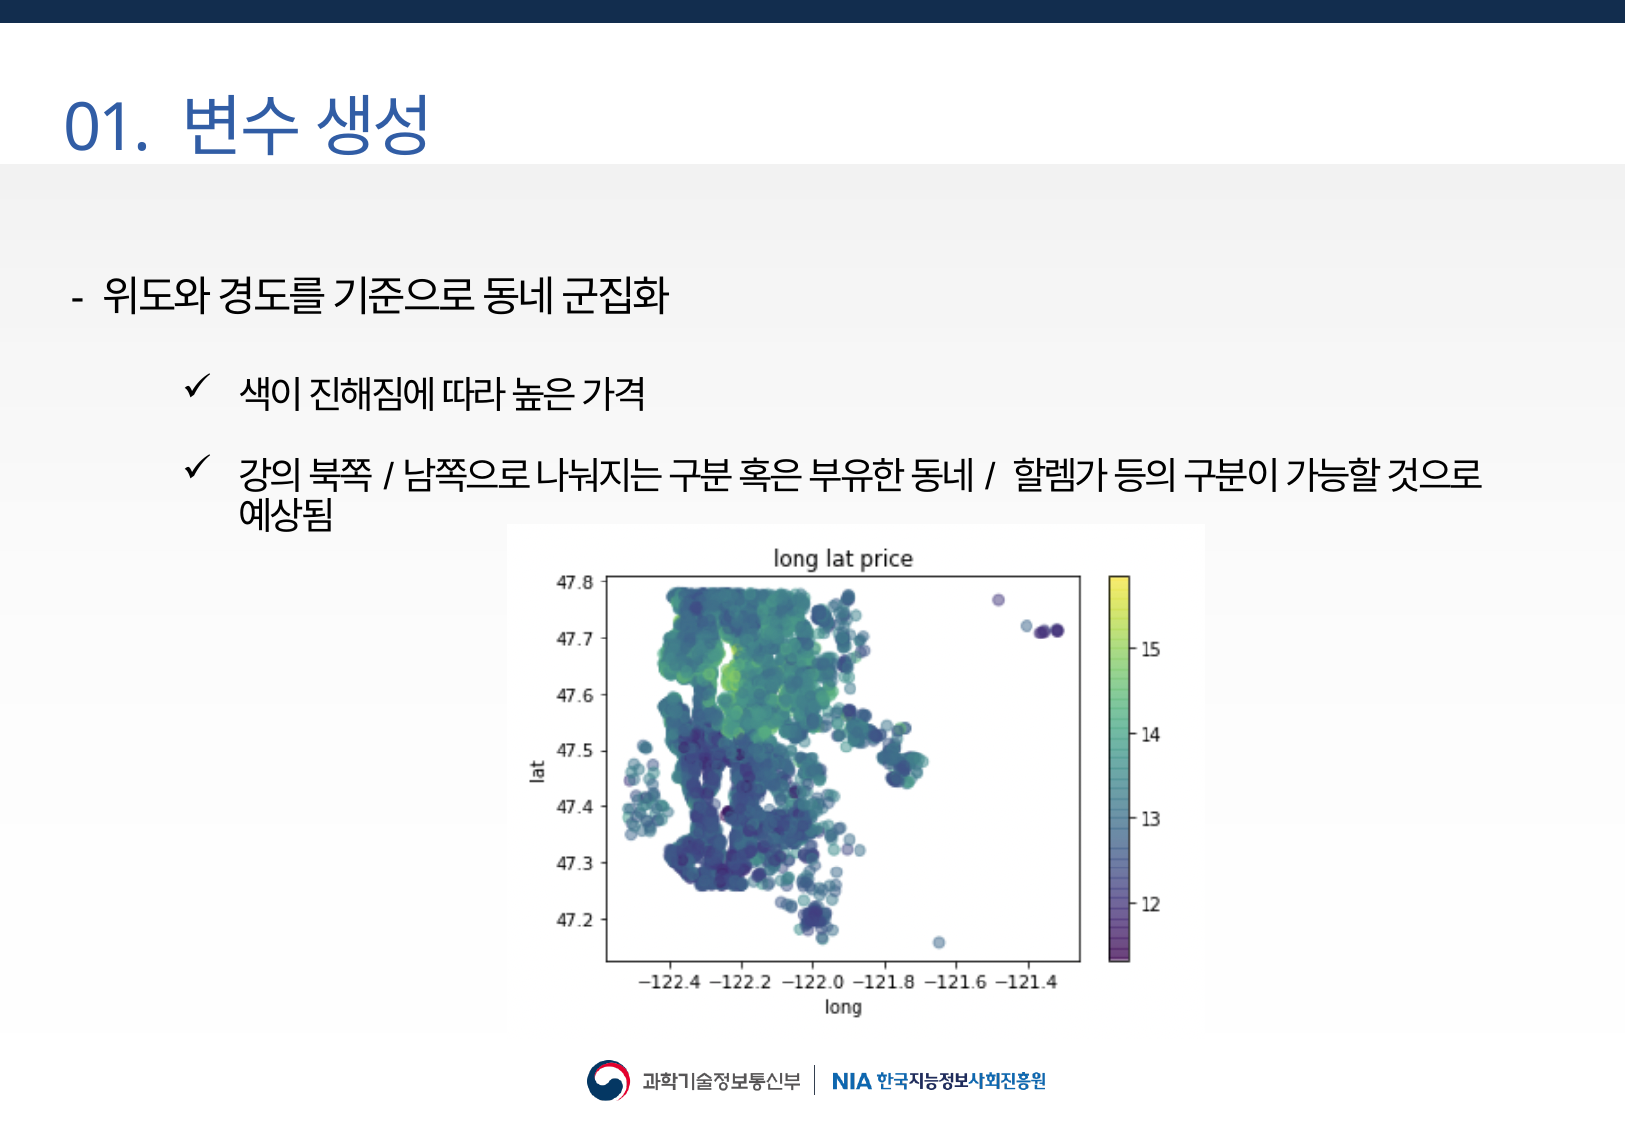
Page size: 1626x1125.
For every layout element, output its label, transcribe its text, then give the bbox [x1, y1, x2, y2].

picture [507, 524, 1205, 1125]
picture [0, 0, 1625, 23]
text_box [0, 164, 1625, 1066]
text_box 색이 진해짐에 따라 높은 가격 강의 북쪽/남쪽으로 나눠지는 구분 혹은 부유한 동네/ 할렘가 등의 구분이 가능할 것으로 예상됨 [167, 392, 1499, 522]
text_box - 위도와 경도를 기준으로 동네 군집화 [55, 263, 1371, 332]
title 01. 변수 생성 [48, 94, 1363, 163]
